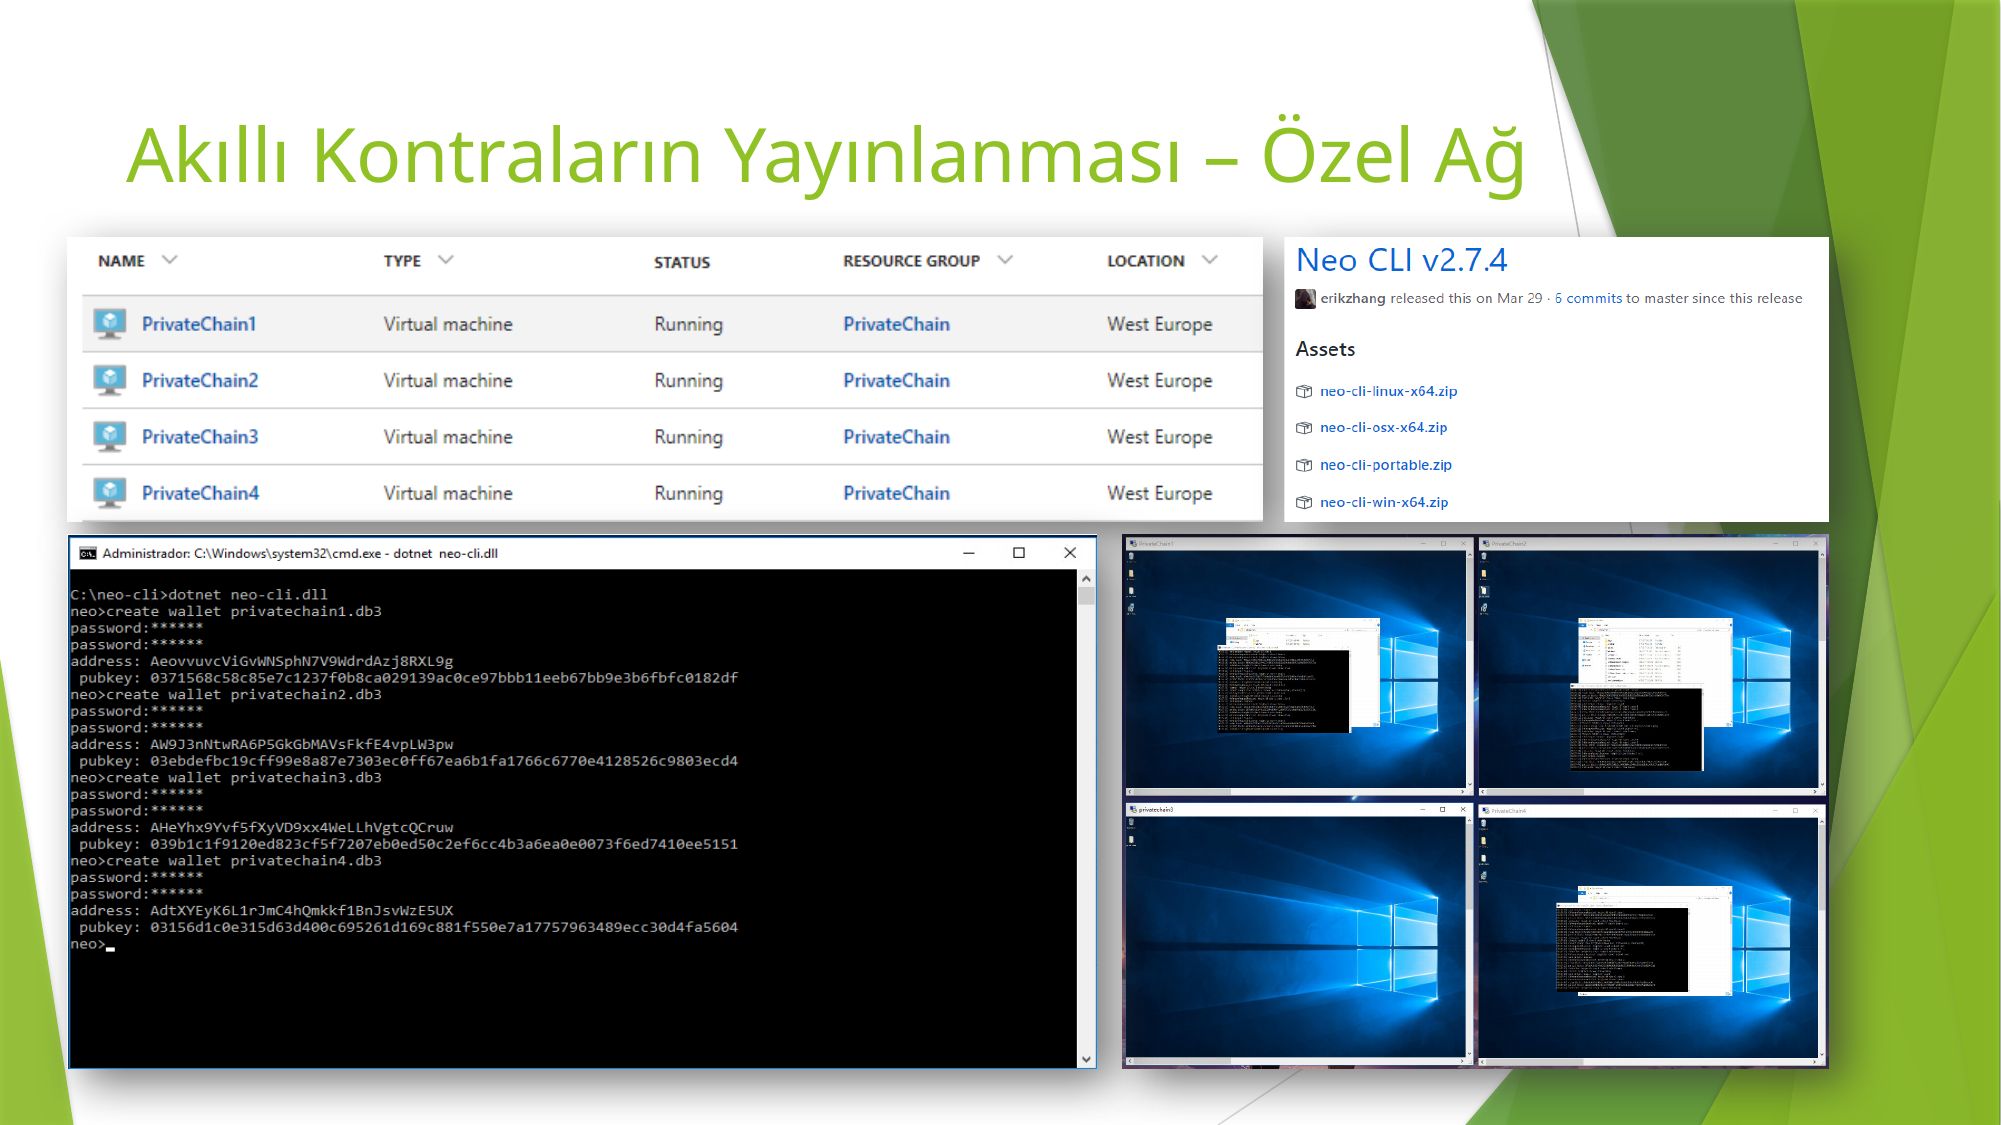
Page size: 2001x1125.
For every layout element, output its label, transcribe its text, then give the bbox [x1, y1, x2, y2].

picture [1283, 236, 1830, 523]
picture [66, 533, 1098, 1070]
picture [66, 236, 1263, 523]
title Akıllı Kontraların Yayınlanması – Özel Ağ [111, 99, 1950, 317]
picture [1122, 533, 1830, 1070]
